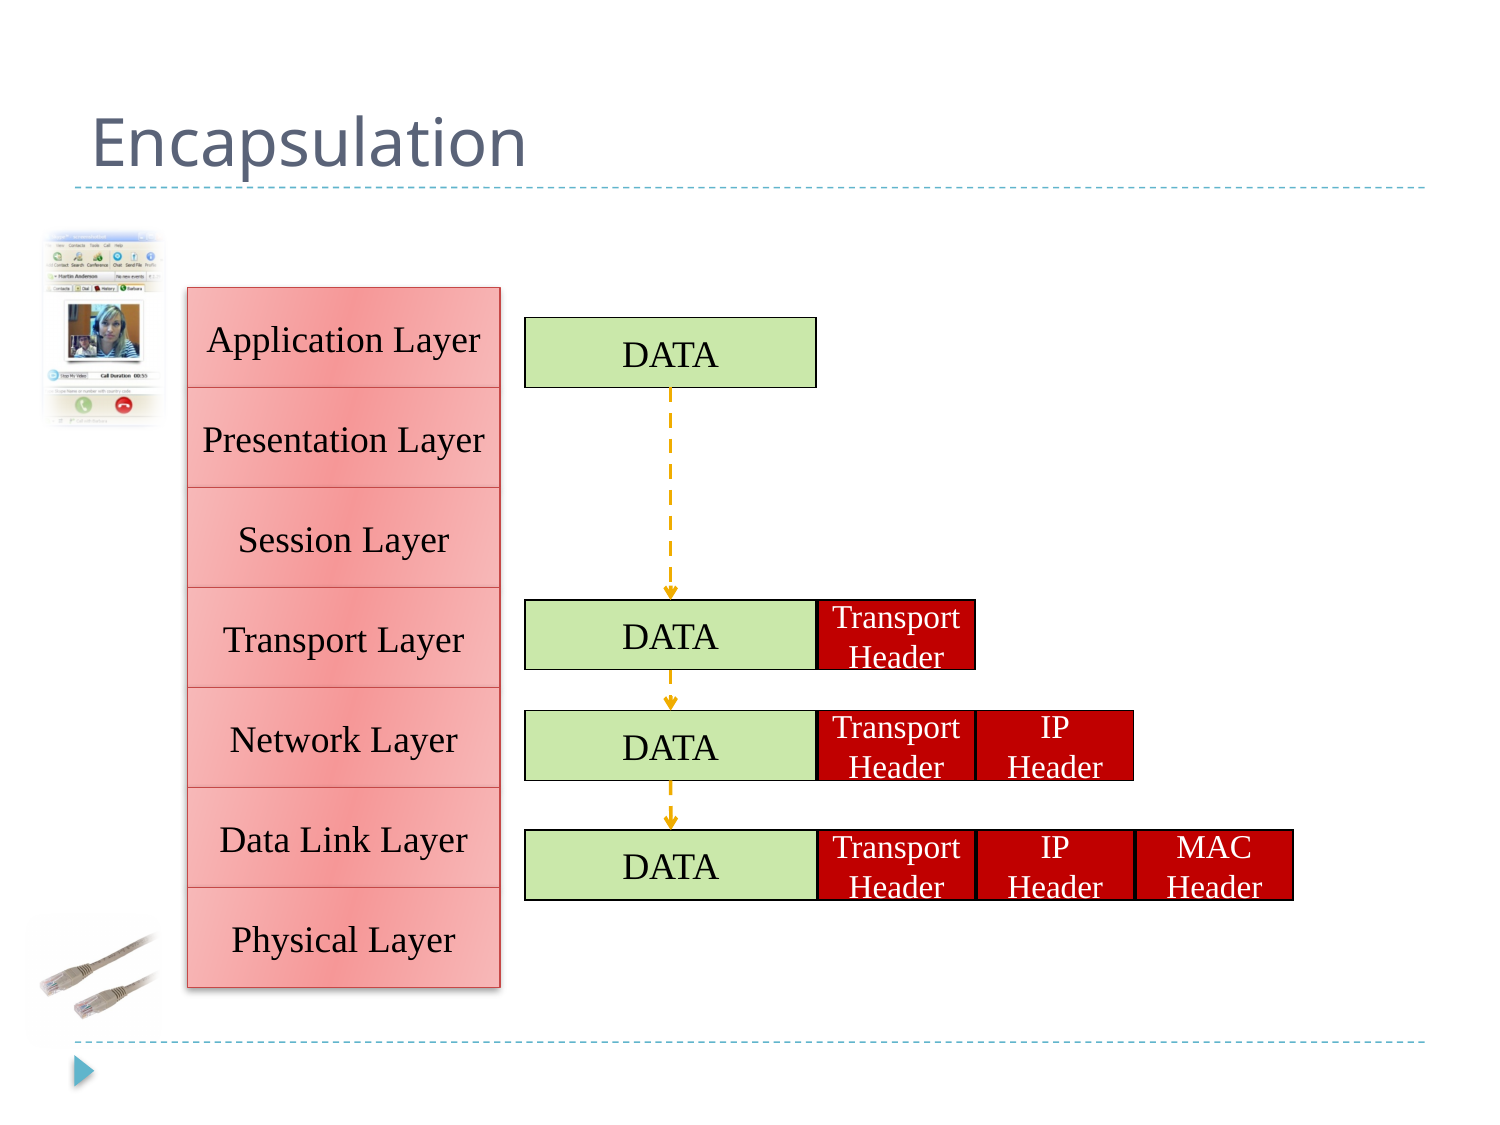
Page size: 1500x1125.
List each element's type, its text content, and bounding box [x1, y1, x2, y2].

text_box DATA [524, 317, 817, 388]
text_box Session Layer [187, 487, 501, 587]
text_box DATA [524, 599, 817, 670]
title Encapsulation [74, 24, 1488, 188]
text_box Data Link Layer [187, 787, 501, 887]
text_box DATA [524, 710, 817, 781]
text_box Presentation Layer [187, 387, 501, 487]
text_box DATA [525, 830, 817, 900]
picture [24, 912, 163, 1051]
text_box Physical Layer [187, 887, 501, 988]
text_box Transport Layer [187, 587, 501, 687]
text_box MAC Header [1135, 830, 1293, 900]
text_box IP Header [976, 710, 1134, 781]
text_box Network Layer [187, 687, 501, 787]
picture [37, 224, 170, 433]
text_box Transport Header [817, 710, 975, 781]
text_box Transport Header [817, 599, 975, 670]
text_box Transport Header [817, 830, 976, 900]
text_box Application Layer [187, 287, 501, 387]
text_box IP Header [976, 830, 1134, 900]
